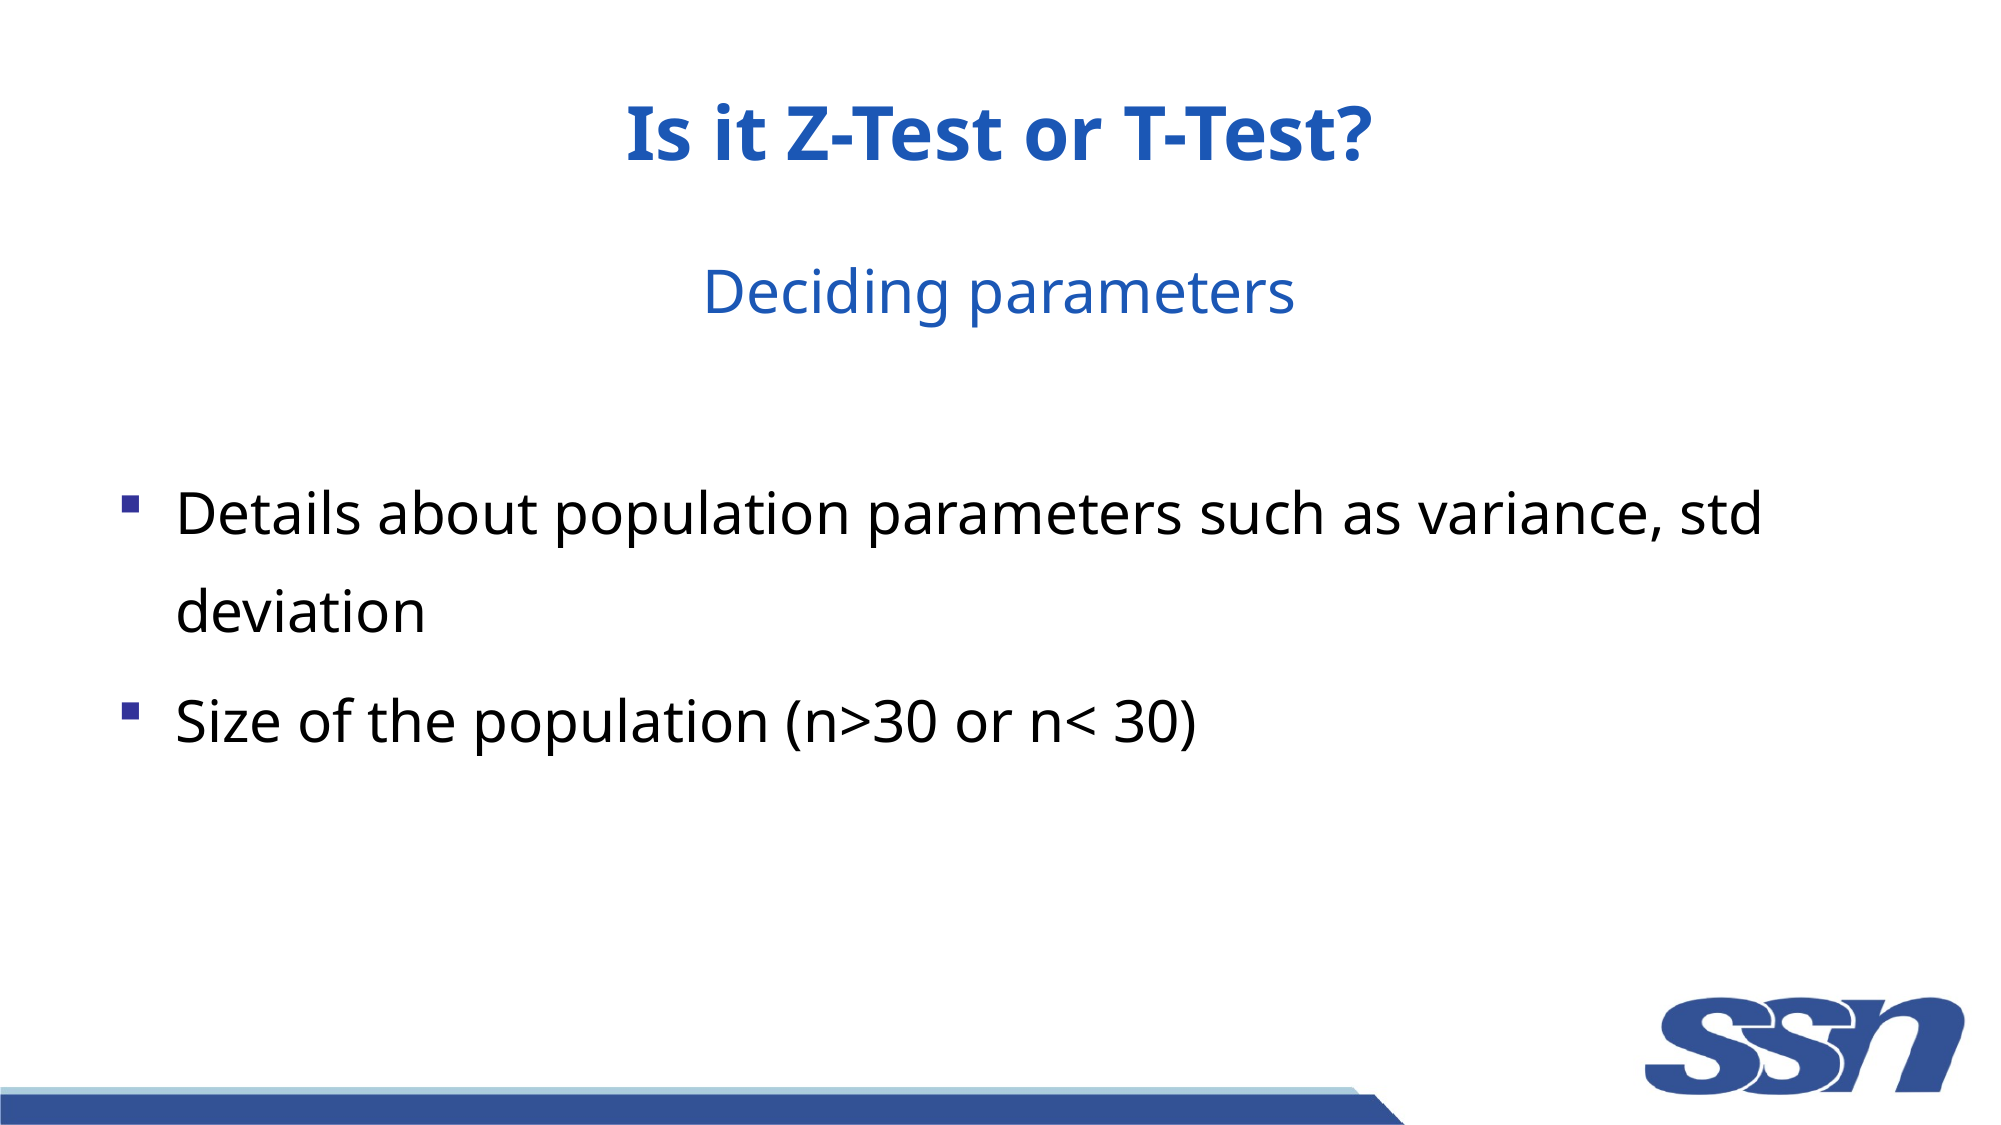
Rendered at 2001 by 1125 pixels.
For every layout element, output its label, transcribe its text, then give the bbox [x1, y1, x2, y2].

title Is it Z-Test or T-Test? [99, 74, 1900, 187]
picture [0, 962, 1467, 1125]
picture [1625, 986, 1992, 1125]
text_box Deciding parameters [99, 232, 1900, 346]
list Details about population parameters such as variance, std deviation Size of the population (n>30 or n< 30) [99, 439, 1900, 911]
